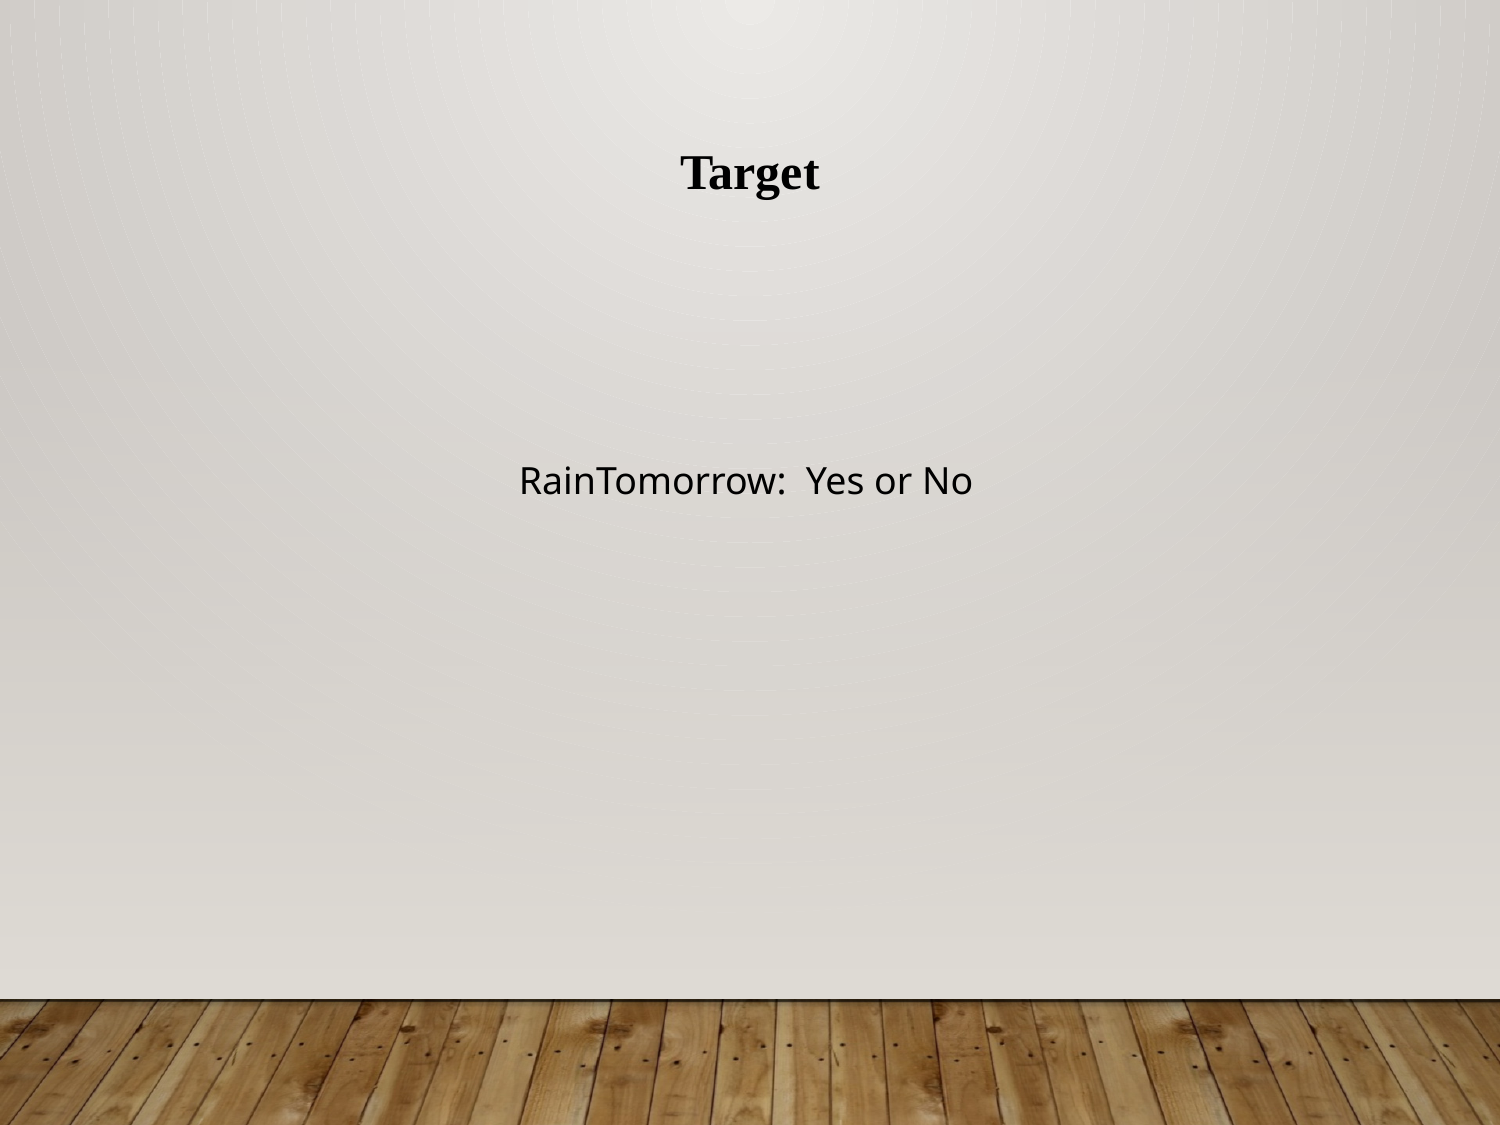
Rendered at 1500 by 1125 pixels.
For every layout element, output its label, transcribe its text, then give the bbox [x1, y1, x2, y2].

picture [0, 999, 1500, 1125]
text_box Target [263, 131, 1237, 297]
text_box RainTomorrow: Yes or No [504, 449, 996, 510]
